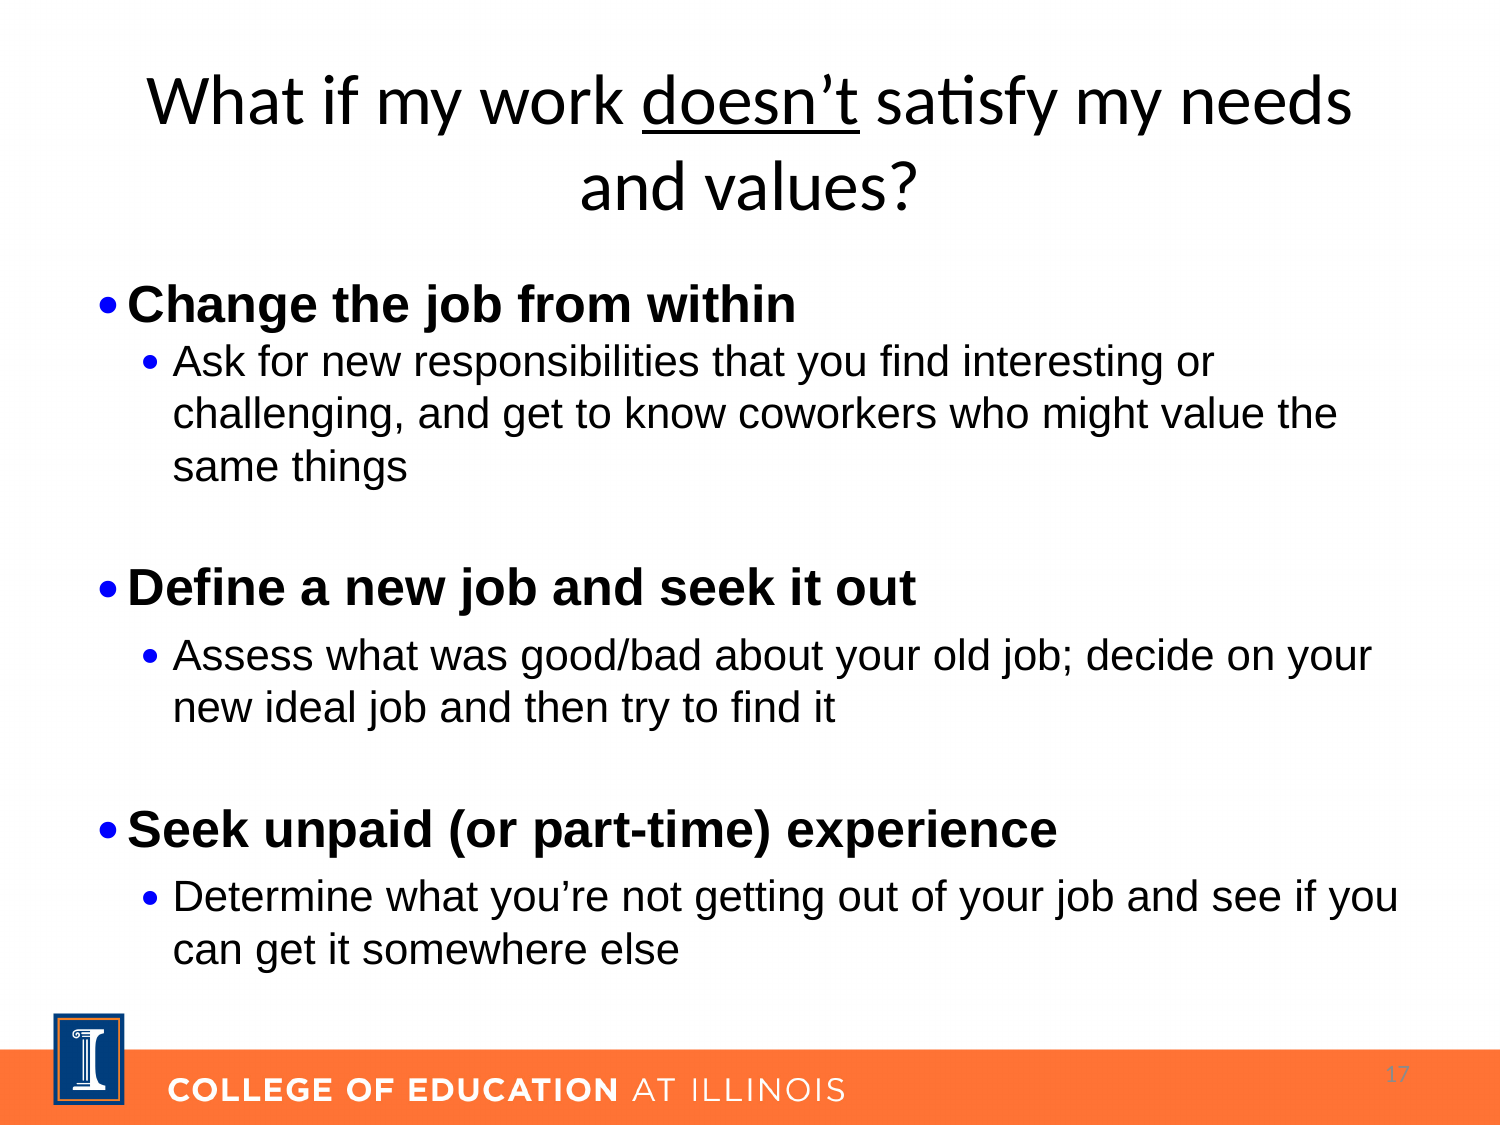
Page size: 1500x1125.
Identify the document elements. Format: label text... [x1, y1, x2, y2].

picture [0, 0, 1500, 1125]
slide_number 17 [1074, 1042, 1425, 1103]
list Change the job from within Ask for new responsibilities that you find interesting or challenging, and get to know coworkers who might value the same things Define a new job and seek it out Assess what was good/bad about your old job; decide on your new ideal job and then try to find it Seek unpaid (or part-time) experience Determine what you’re not getting out of your job and see if you can get it somewhere else [75, 262, 1425, 1005]
title What if my work doesn’t satisfy my needs and values? [75, 45, 1425, 233]
